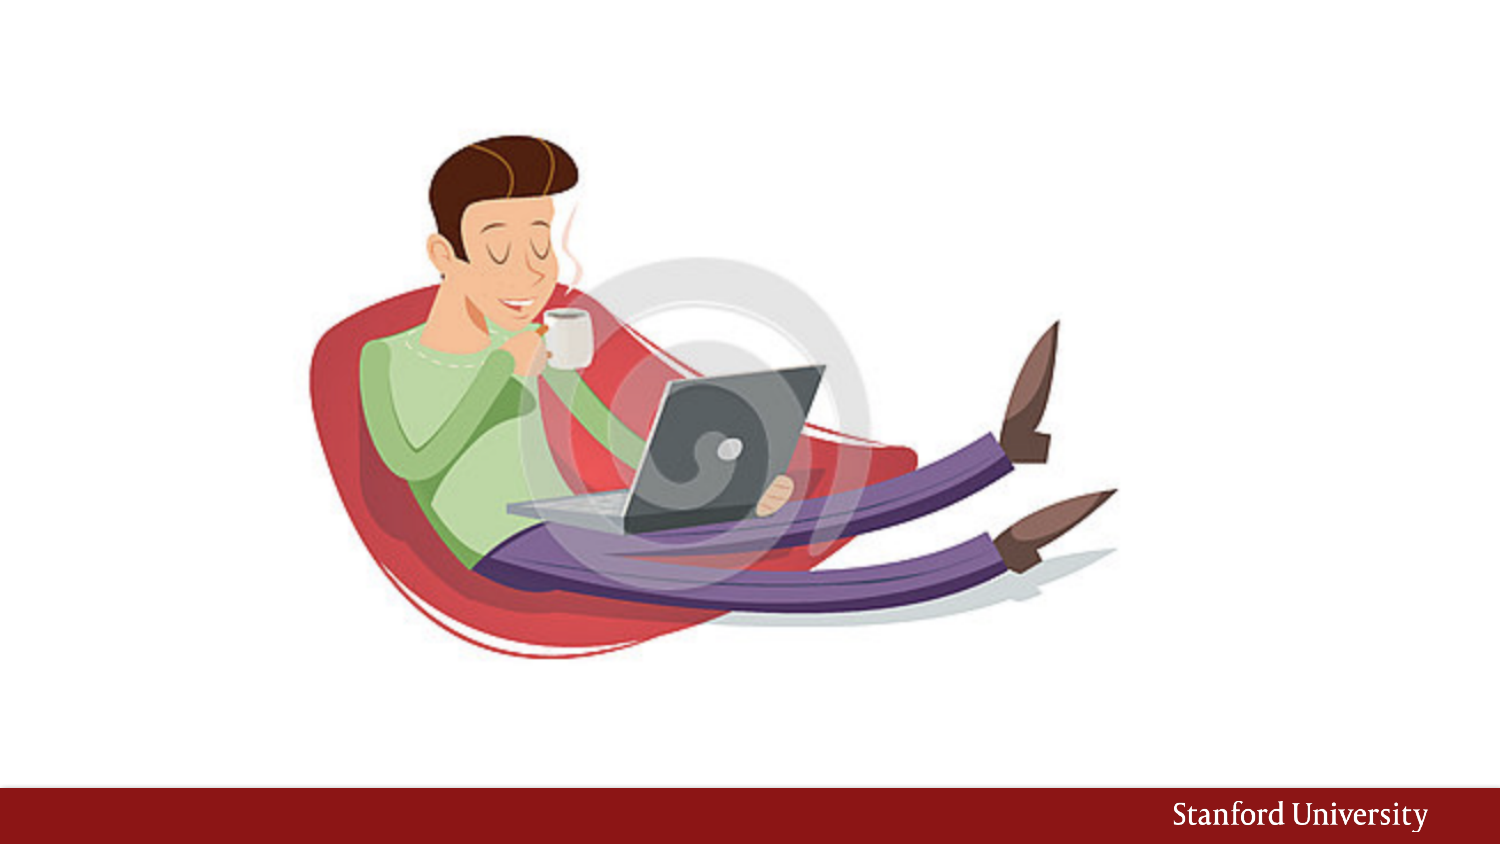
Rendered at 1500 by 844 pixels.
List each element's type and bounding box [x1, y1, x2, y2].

picture [282, 5, 1138, 769]
